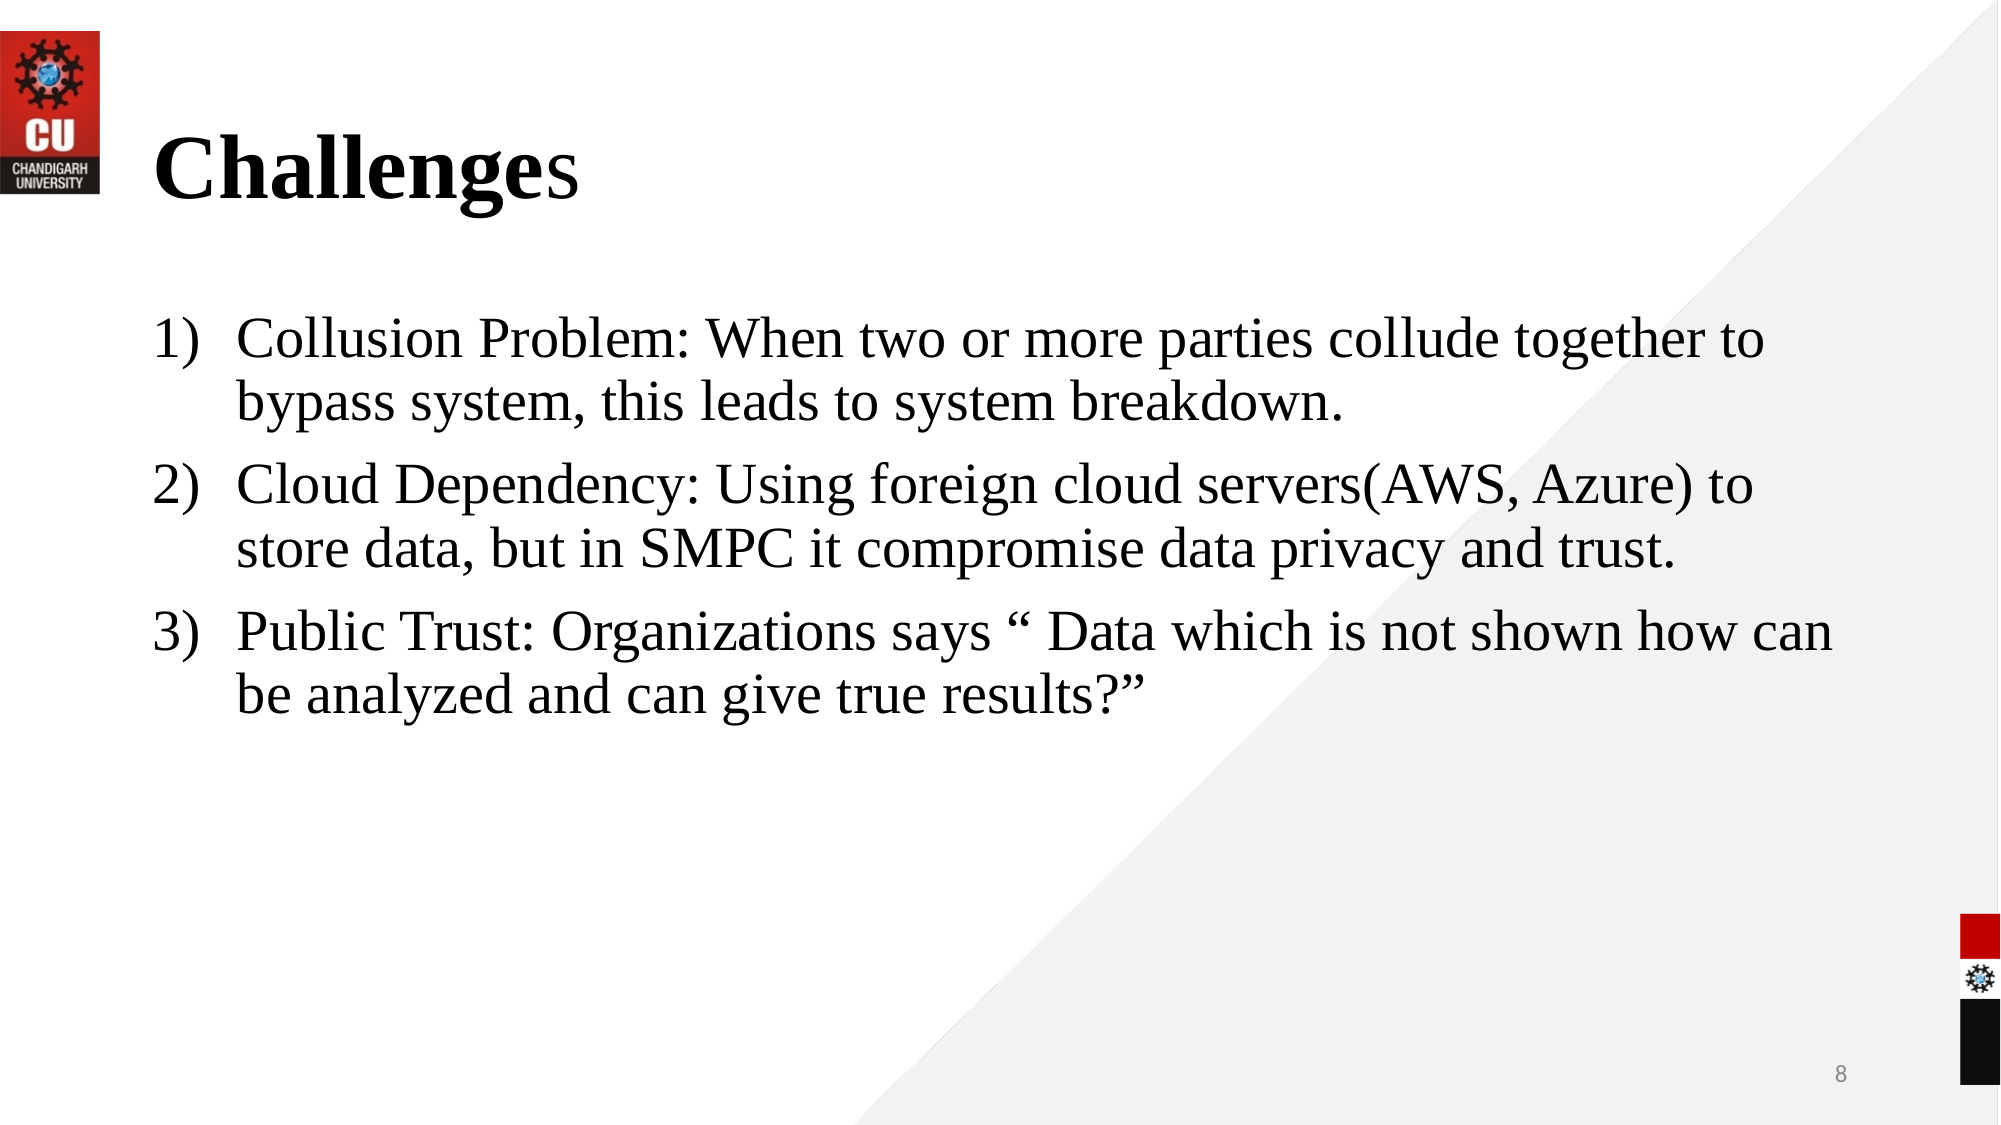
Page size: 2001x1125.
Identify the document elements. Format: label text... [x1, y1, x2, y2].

slide_number 8 [1412, 1042, 1863, 1103]
list Collusion Problem: When two or more parties collude together to bypass system, this leads to system breakdown. Cloud Dependency: Using foreign cloud servers(AWS, Azure) to store data, but in SMPC it compromise data privacy and trust. Public Trust: Organizations says “ Data which is not shown how can be analyzed and can give true results?” [137, 299, 1863, 1014]
title Challenges [137, 59, 1863, 278]
picture [0, 0, 2001, 1125]
